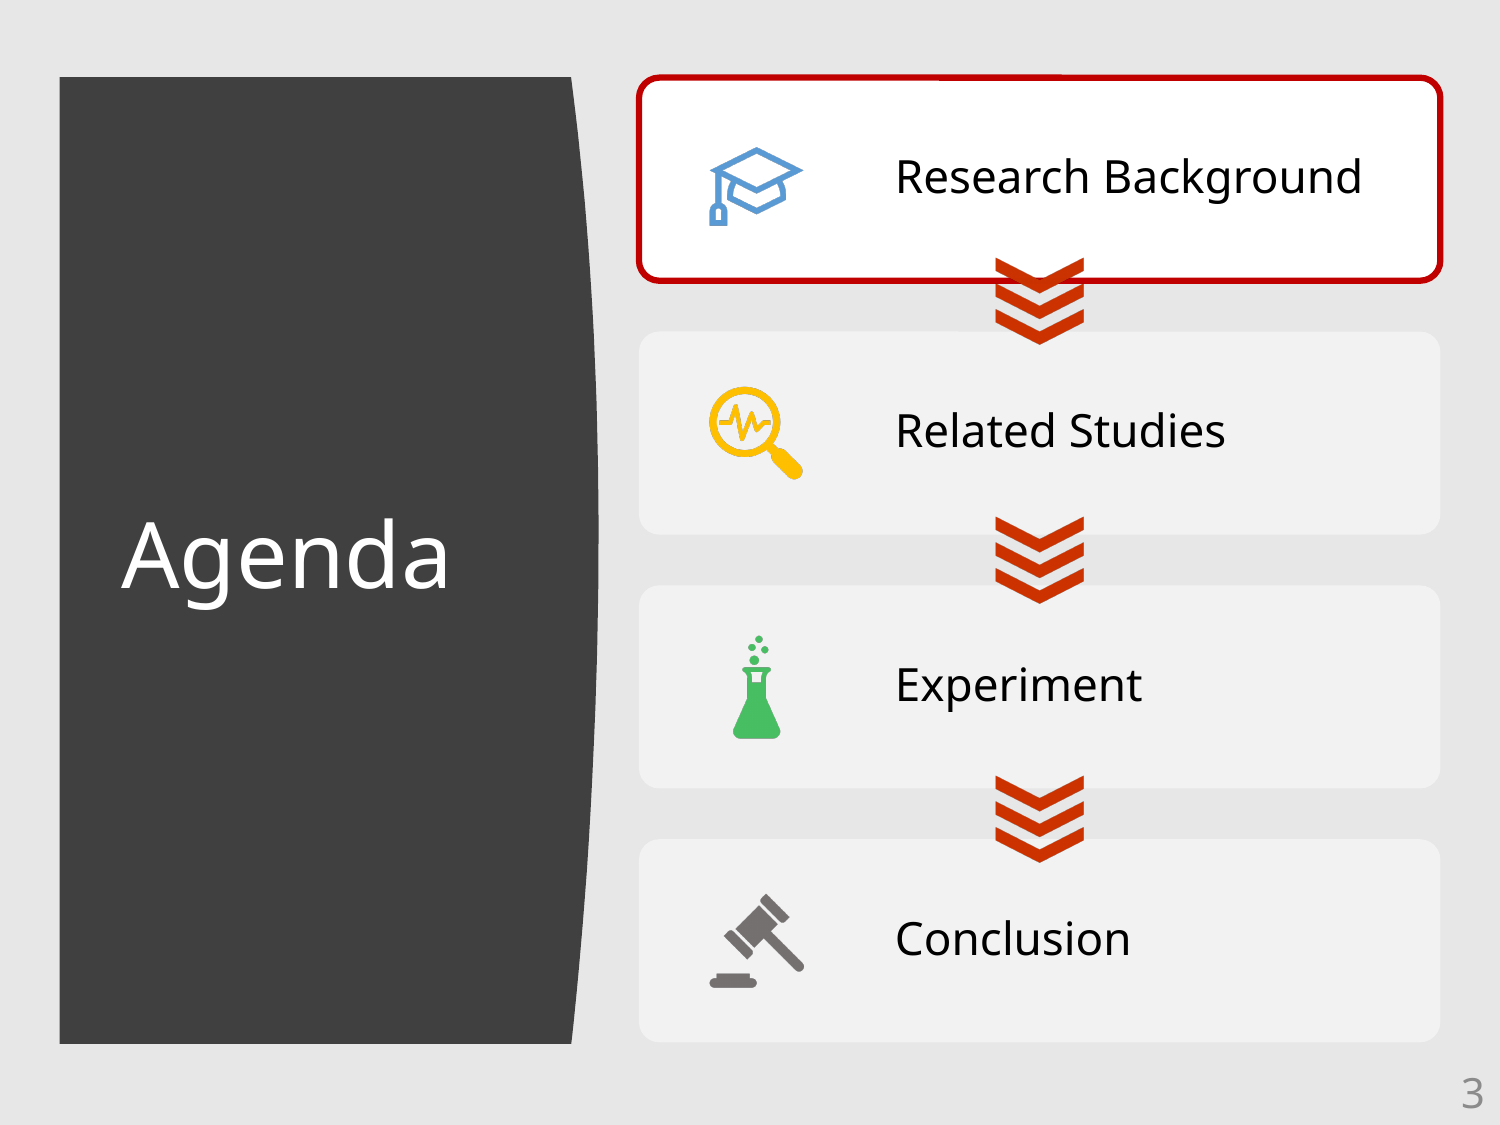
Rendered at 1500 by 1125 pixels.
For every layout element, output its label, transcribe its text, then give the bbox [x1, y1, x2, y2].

picture [988, 484, 1091, 635]
picture [988, 225, 1091, 376]
text_box [58, 76, 600, 1045]
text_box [638, 77, 1441, 1043]
title Agenda [106, 166, 527, 953]
picture [988, 743, 1091, 894]
slide_number 3 [1162, 1065, 1500, 1125]
